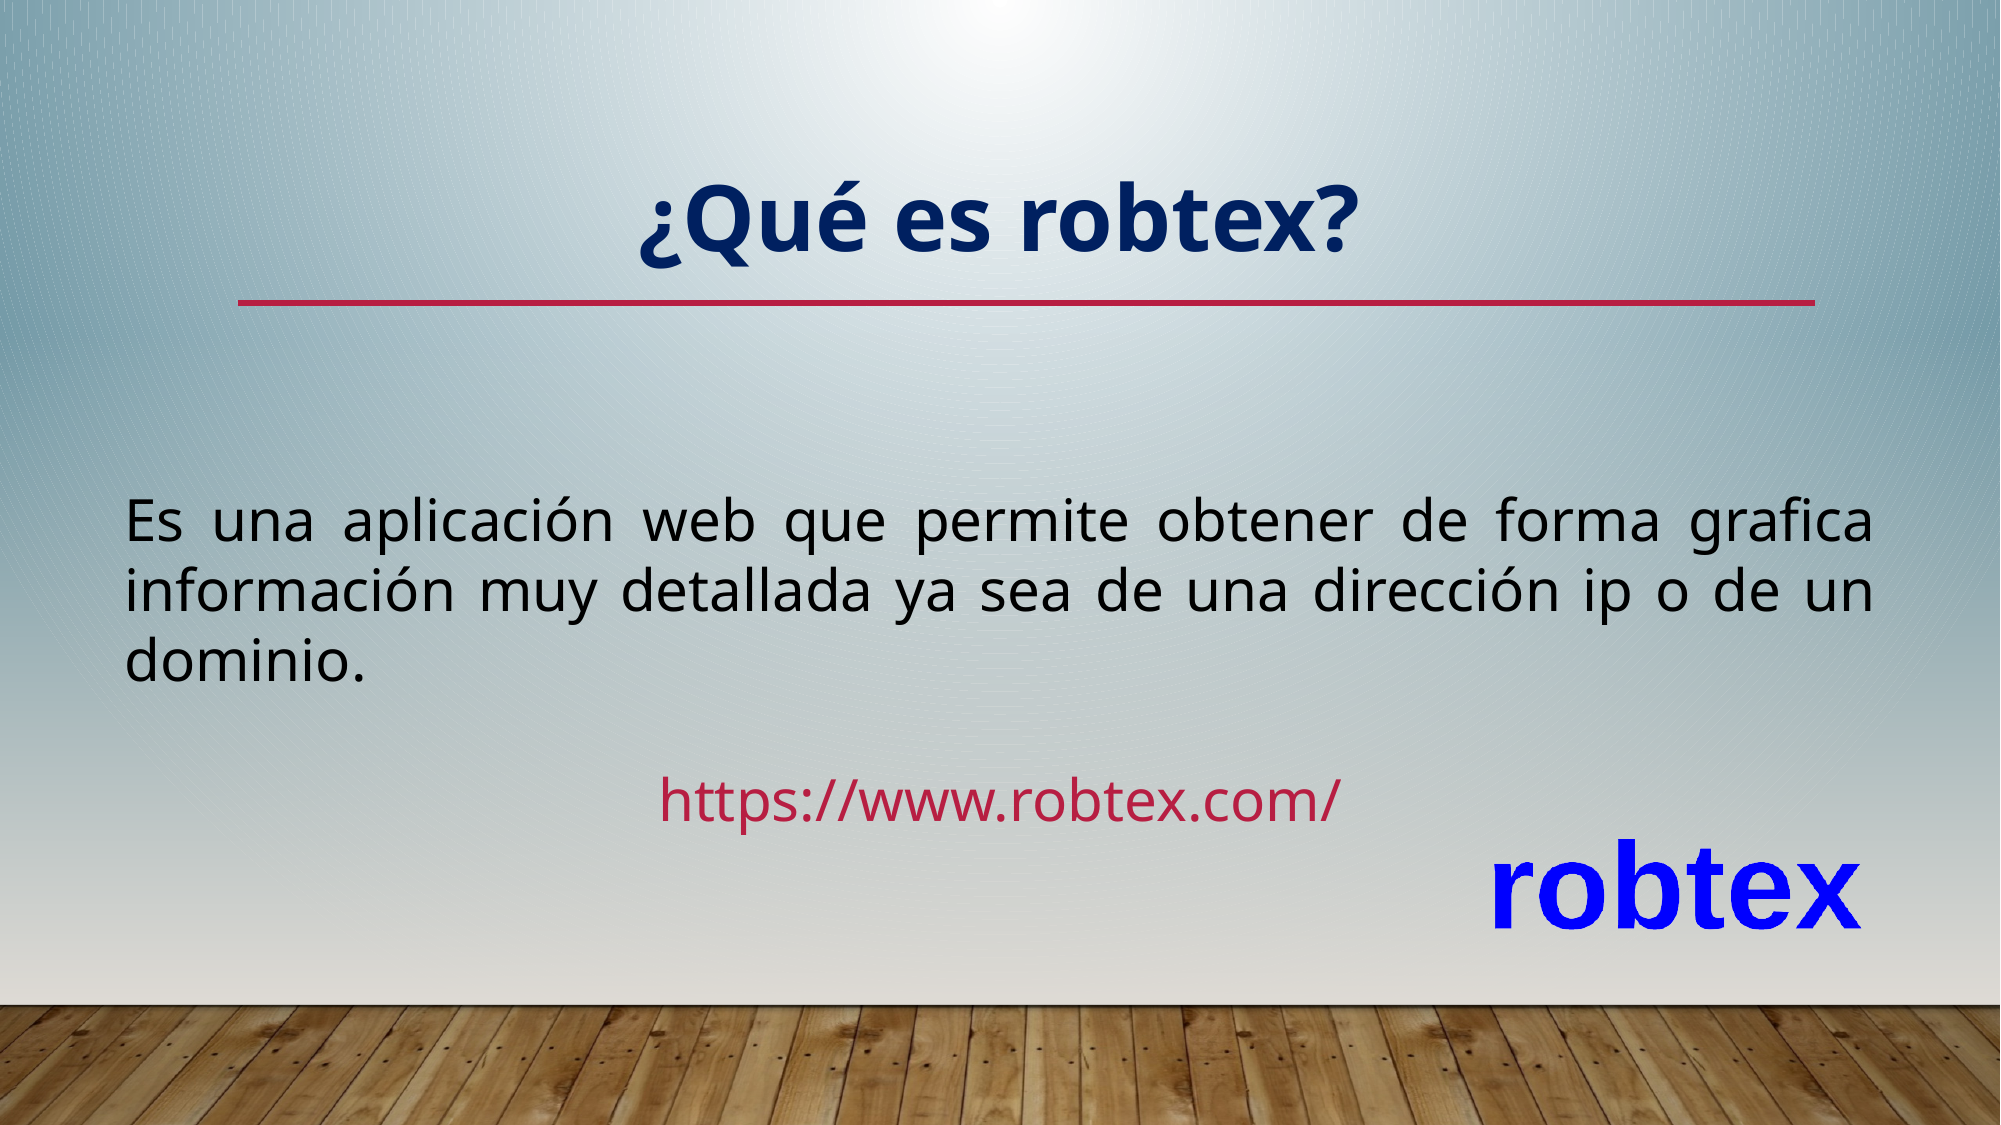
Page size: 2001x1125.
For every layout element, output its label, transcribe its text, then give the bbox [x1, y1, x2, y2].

picture [1494, 839, 1862, 930]
text_box ¿Qué es robtex? [0, 152, 2000, 277]
picture [0, 1005, 2000, 1125]
text_box Es una aplicación web que permite obtener de forma grafica información muy detallada ya sea de una dirección ip o de un dominio. https://www.robtex.com/ [109, 475, 1891, 841]
